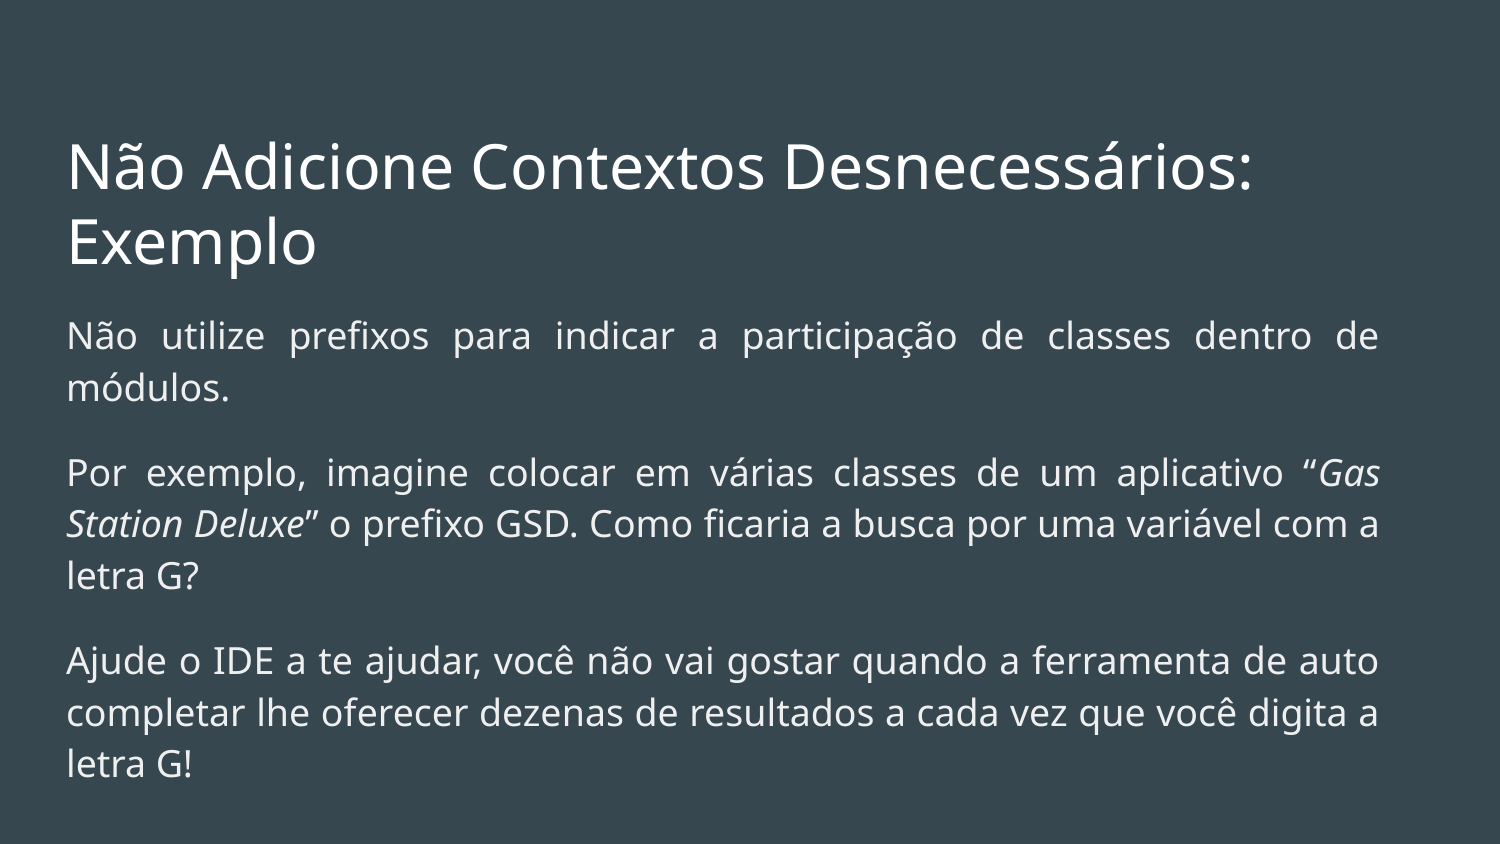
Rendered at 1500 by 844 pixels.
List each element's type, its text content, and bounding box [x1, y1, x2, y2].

list Não utilize prefixos para indicar a participação de classes dentro de módulos. Por exemplo, imagine colocar em várias classes de um aplicativo “Gas Station Deluxe” o prefixo GSD. Como ficaria a busca por uma variável com a letra G? Ajude o IDE a te ajudar, você não vai gostar quando a ferramenta de auto completar lhe oferecer dezenas de resultados a cada vez que você digita a letra G! [51, 290, 1396, 785]
title Não Adicione Contextos Desnecessários: Exemplo [51, 112, 1449, 207]
